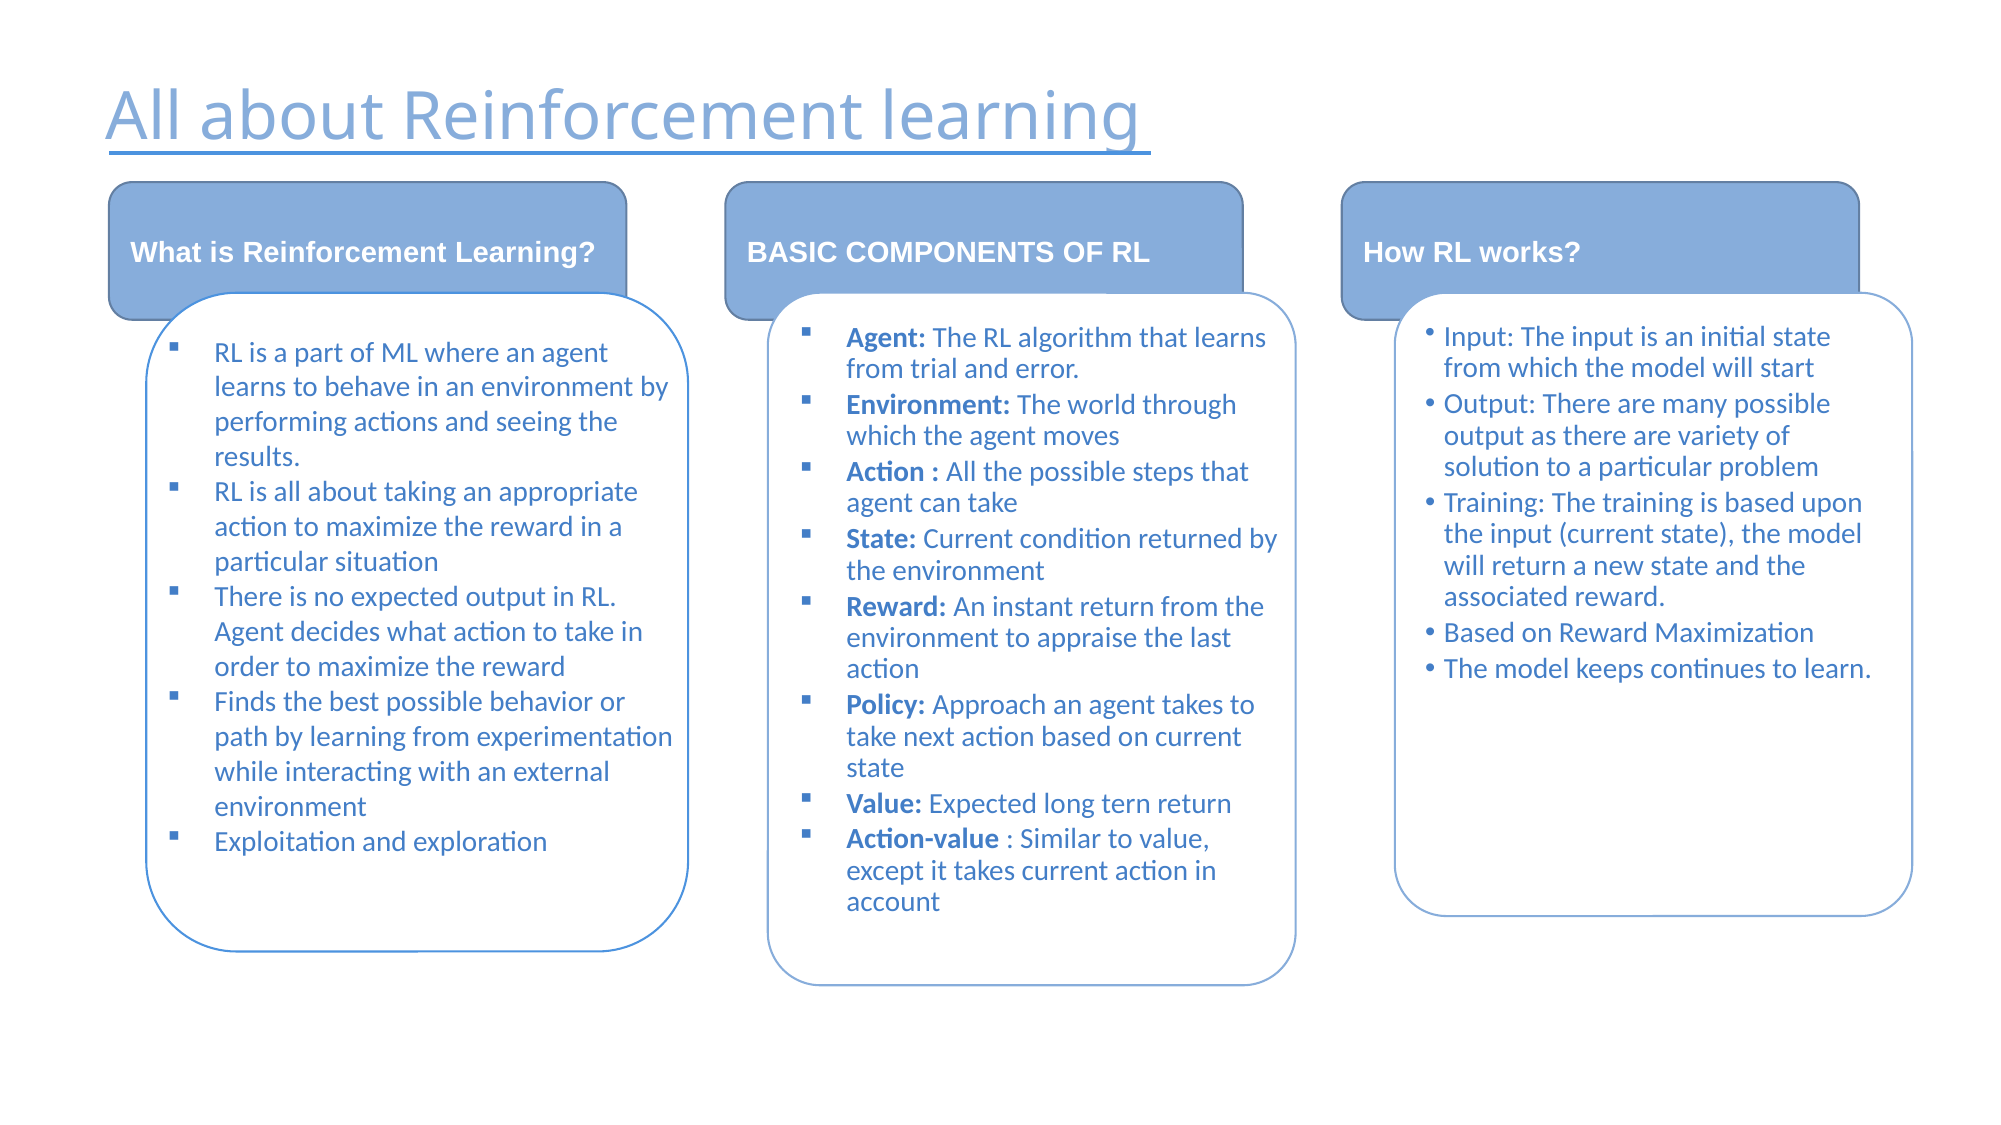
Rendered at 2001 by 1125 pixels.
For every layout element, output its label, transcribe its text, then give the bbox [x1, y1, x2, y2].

text_box [166, 291, 669, 325]
text_box RL is a part of ML where an agent learns to behave in an environment by performing actions and seeing the results. RL is all about taking an appropriate action to maximize the reward in a particular situation There is no expected output in RL. Agent decides what action to take in order to maximize the reward Finds the best possible behavior or path by learning from experimentation while interacting with an external environment Exploitation and exploration [152, 325, 695, 865]
title All about Reinforcement learning [91, 67, 1891, 205]
text_box How RL works? [1340, 181, 1861, 321]
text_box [1394, 292, 1913, 917]
text_box What is Reinforcement Learning? [107, 181, 628, 321]
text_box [767, 292, 1301, 986]
text_box BASIC COMPONENTS OF RL [724, 181, 1244, 321]
text_box [145, 348, 690, 953]
